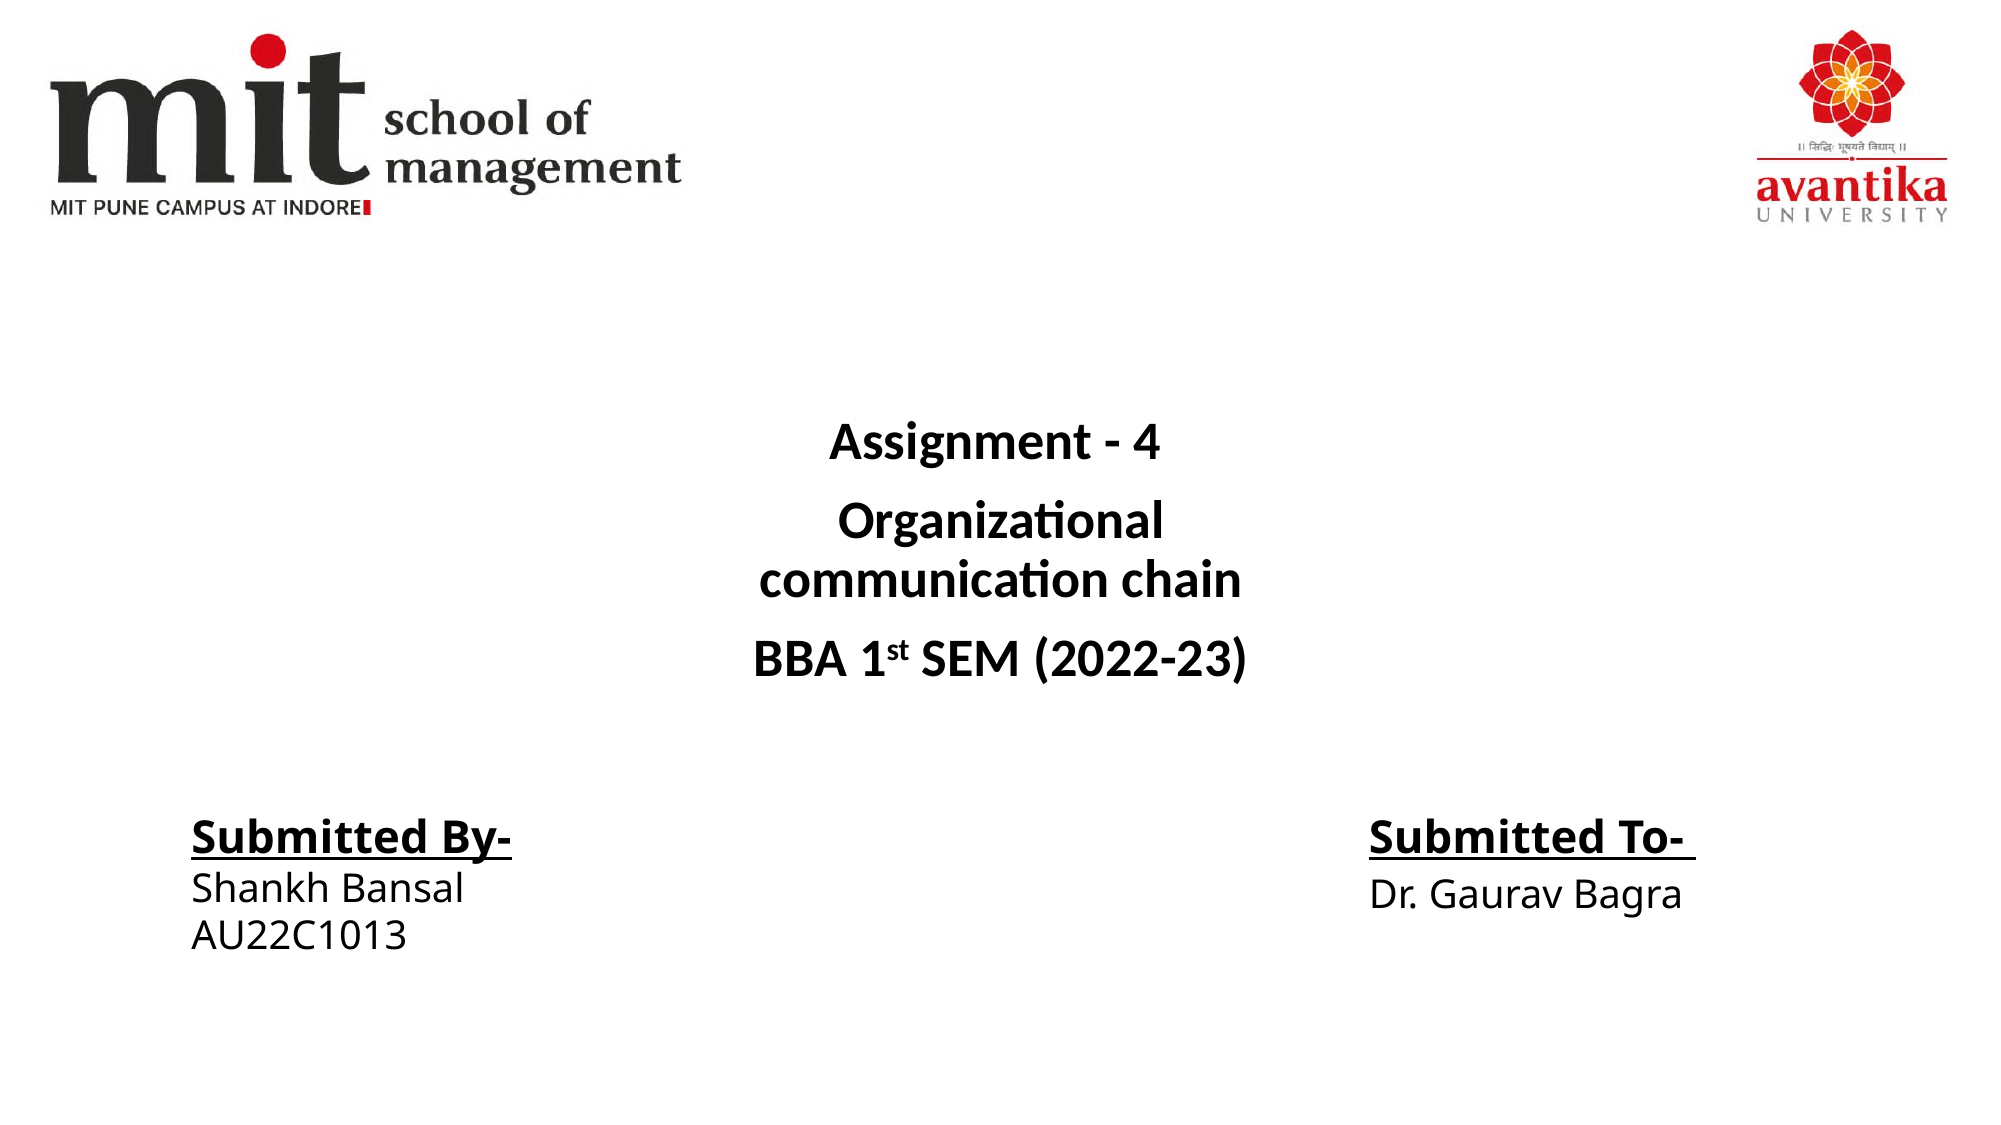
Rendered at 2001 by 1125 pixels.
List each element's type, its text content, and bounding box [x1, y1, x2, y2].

text_box Submitted To- Dr. Gaurav Bagra [1354, 800, 1745, 925]
picture [1718, 0, 2000, 234]
text_box Submitted By- Shankh Bansal AU22C1013 [176, 800, 567, 966]
picture [0, 0, 696, 230]
list Assignment - 4 Organizational communication chain BBA 1st SEM (2022-23) [660, 405, 1343, 672]
